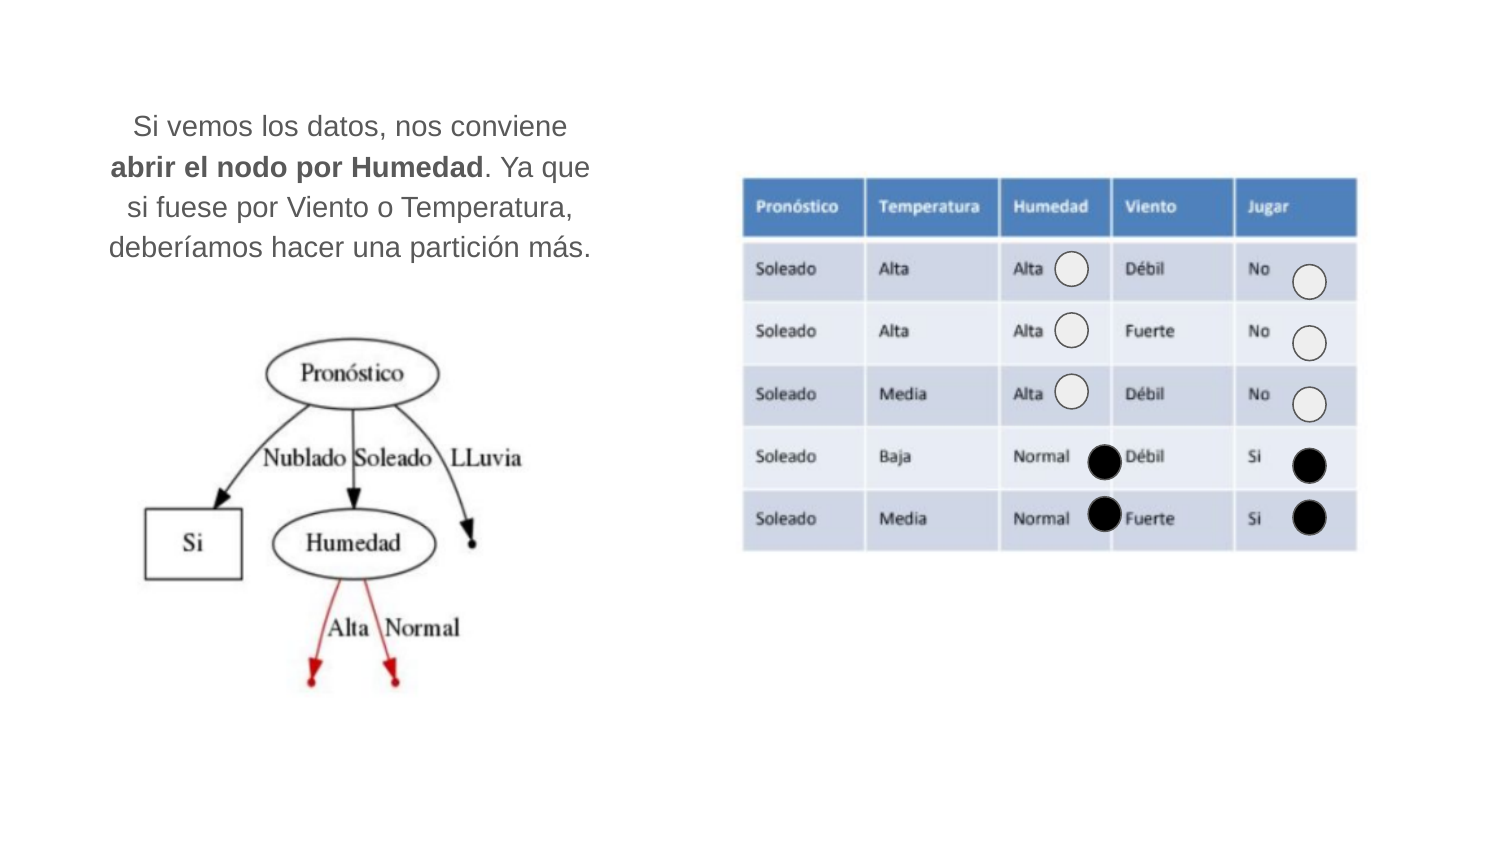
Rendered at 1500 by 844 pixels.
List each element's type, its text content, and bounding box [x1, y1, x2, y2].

list Si vemos los datos, nos conviene abrir el nodo por Humedad. Ya que si fuese por Viento o Temperatura, deberíamos hacer una partición más. [81, 87, 620, 306]
picture [731, 170, 1371, 565]
picture [117, 321, 566, 705]
